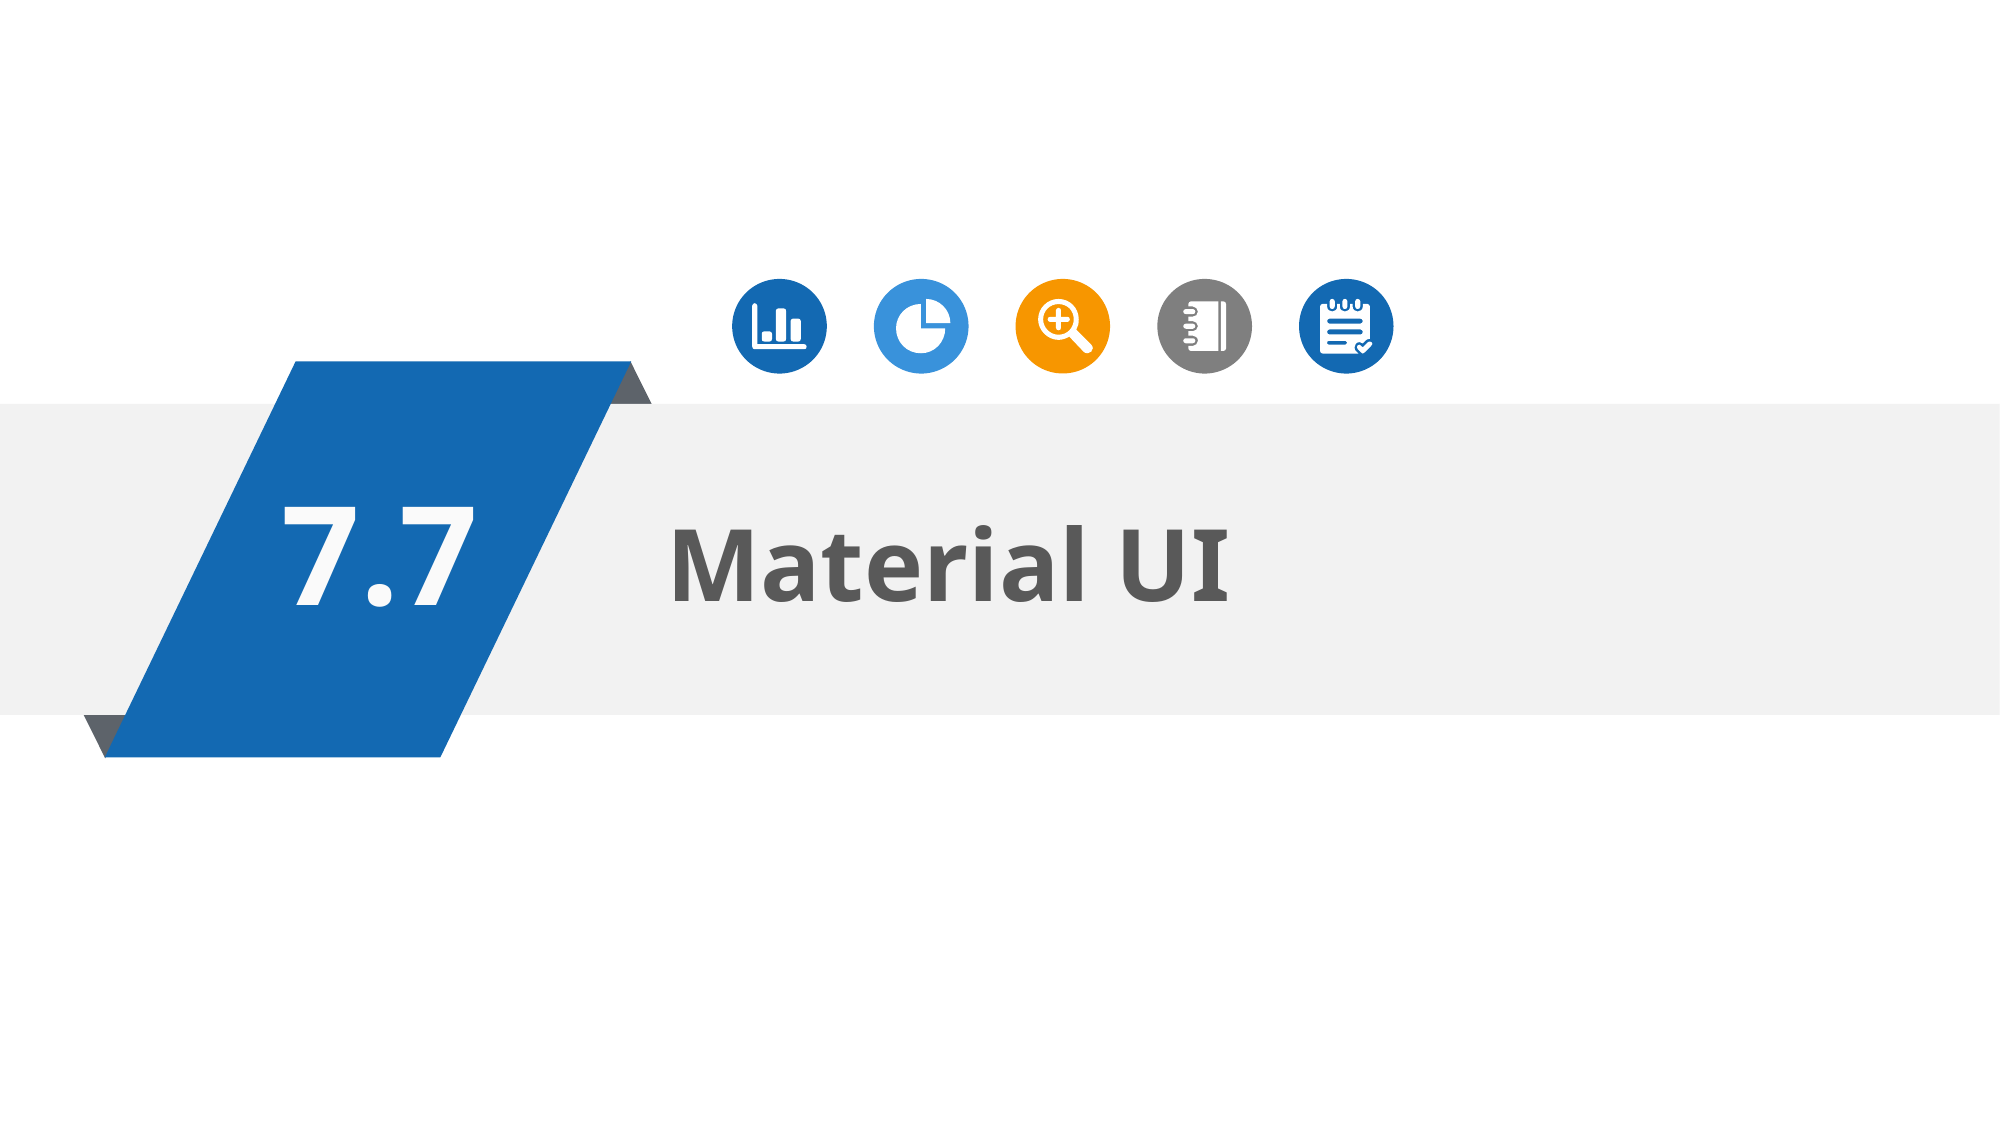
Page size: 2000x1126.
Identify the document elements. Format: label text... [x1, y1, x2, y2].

text_box 7.7 [266, 460, 552, 641]
text_box Material UI [651, 494, 1827, 630]
